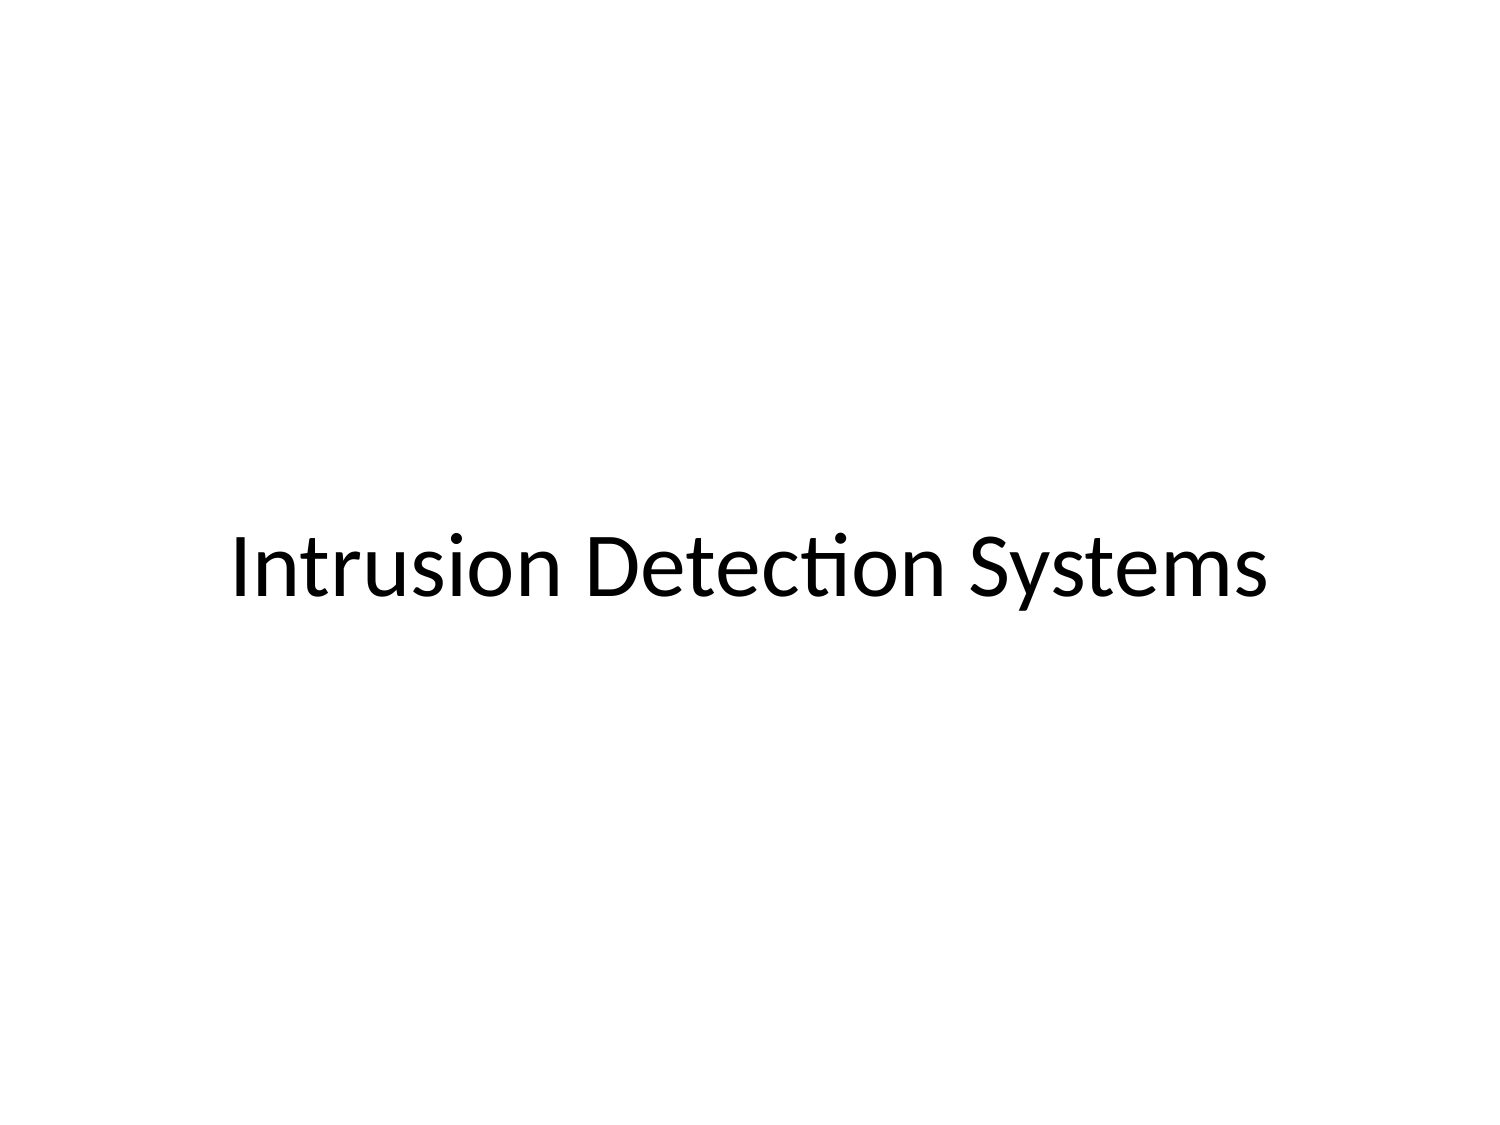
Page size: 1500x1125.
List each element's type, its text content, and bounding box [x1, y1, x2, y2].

title Intrusion Detection Systems [75, 466, 1425, 654]
